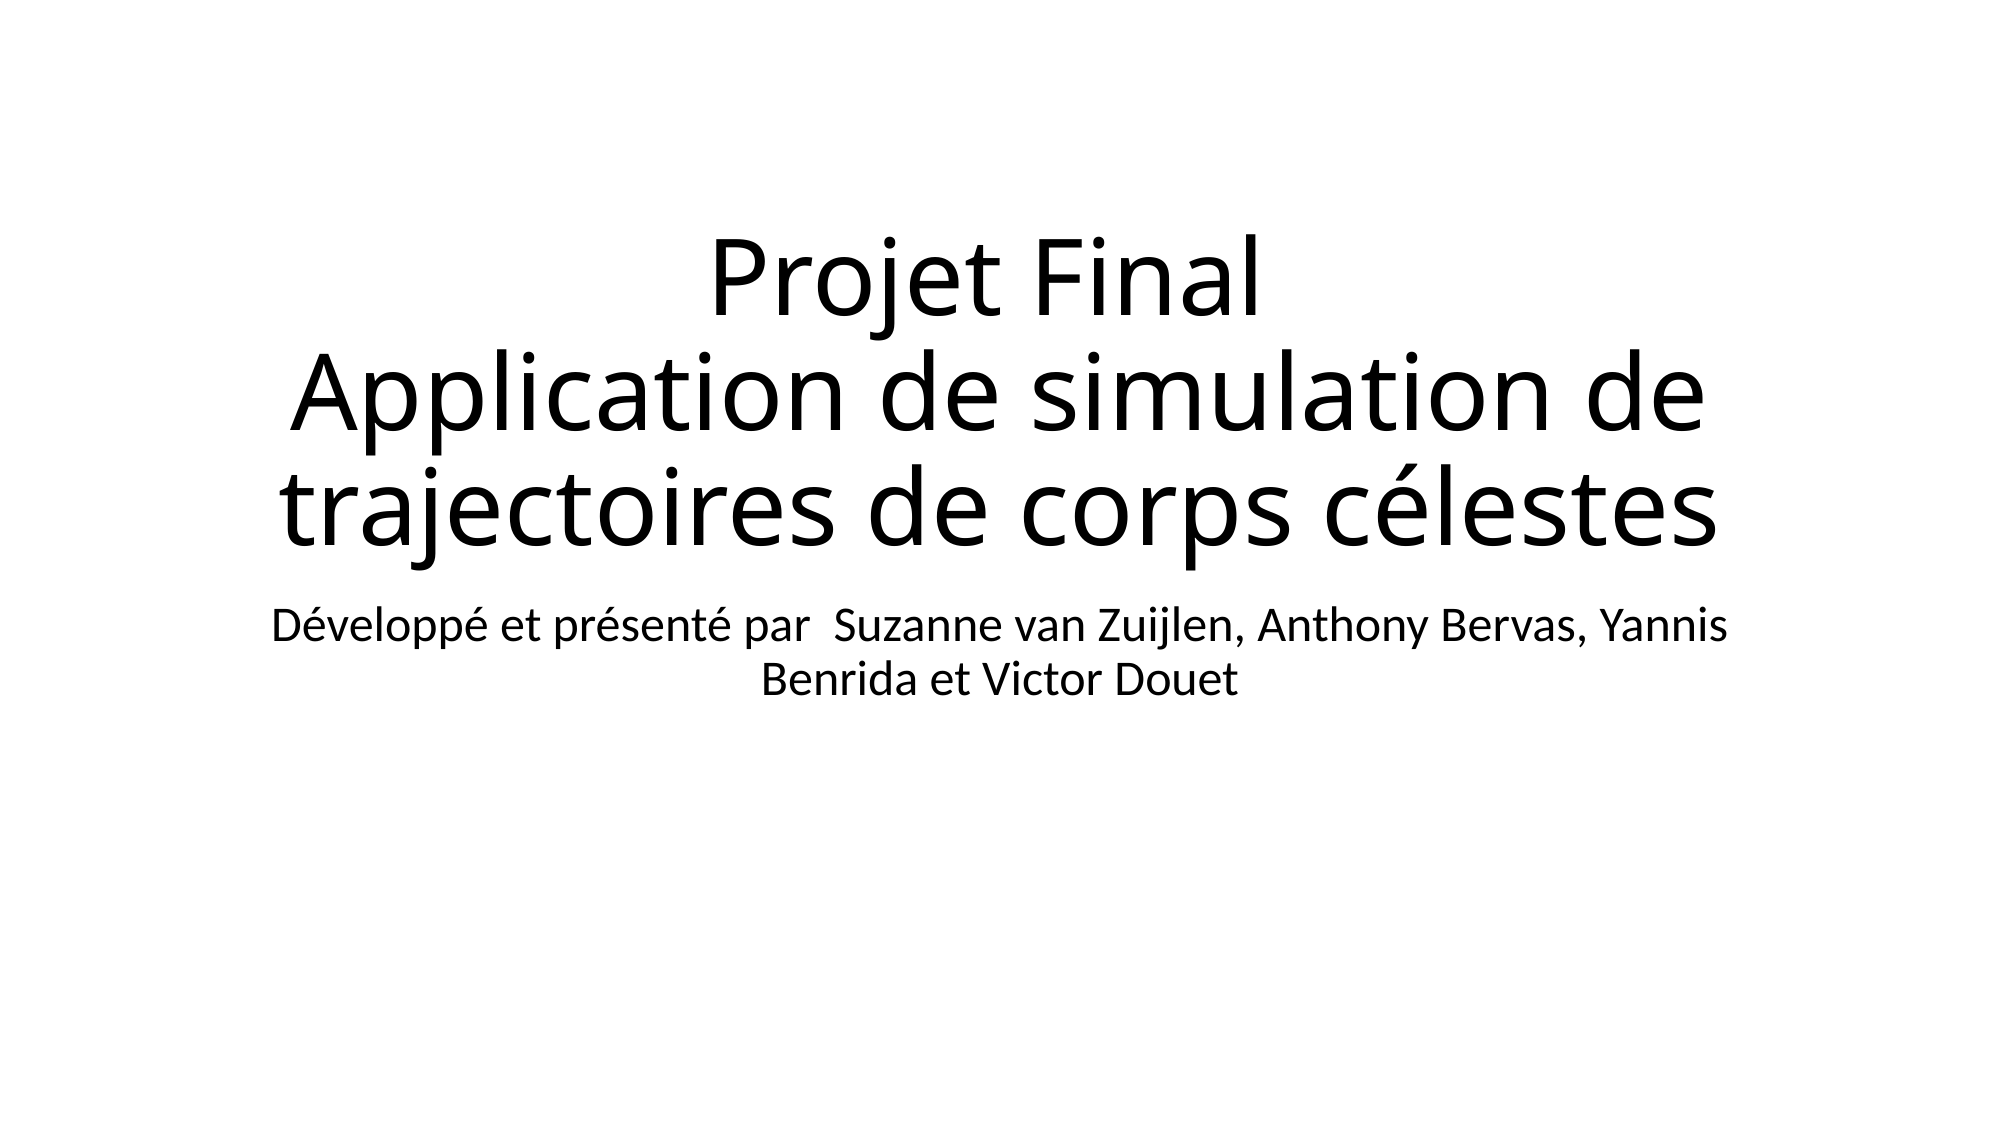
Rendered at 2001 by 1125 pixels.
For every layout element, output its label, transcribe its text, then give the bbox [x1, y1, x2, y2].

subtitle Développé et présenté par Suzanne van Zuijlen, Anthony Bervas, Yannis Benrida et Victor Douet [249, 590, 1750, 863]
title Projet Final Application de simulation de trajectoires de corps célestes [249, 184, 1750, 576]
